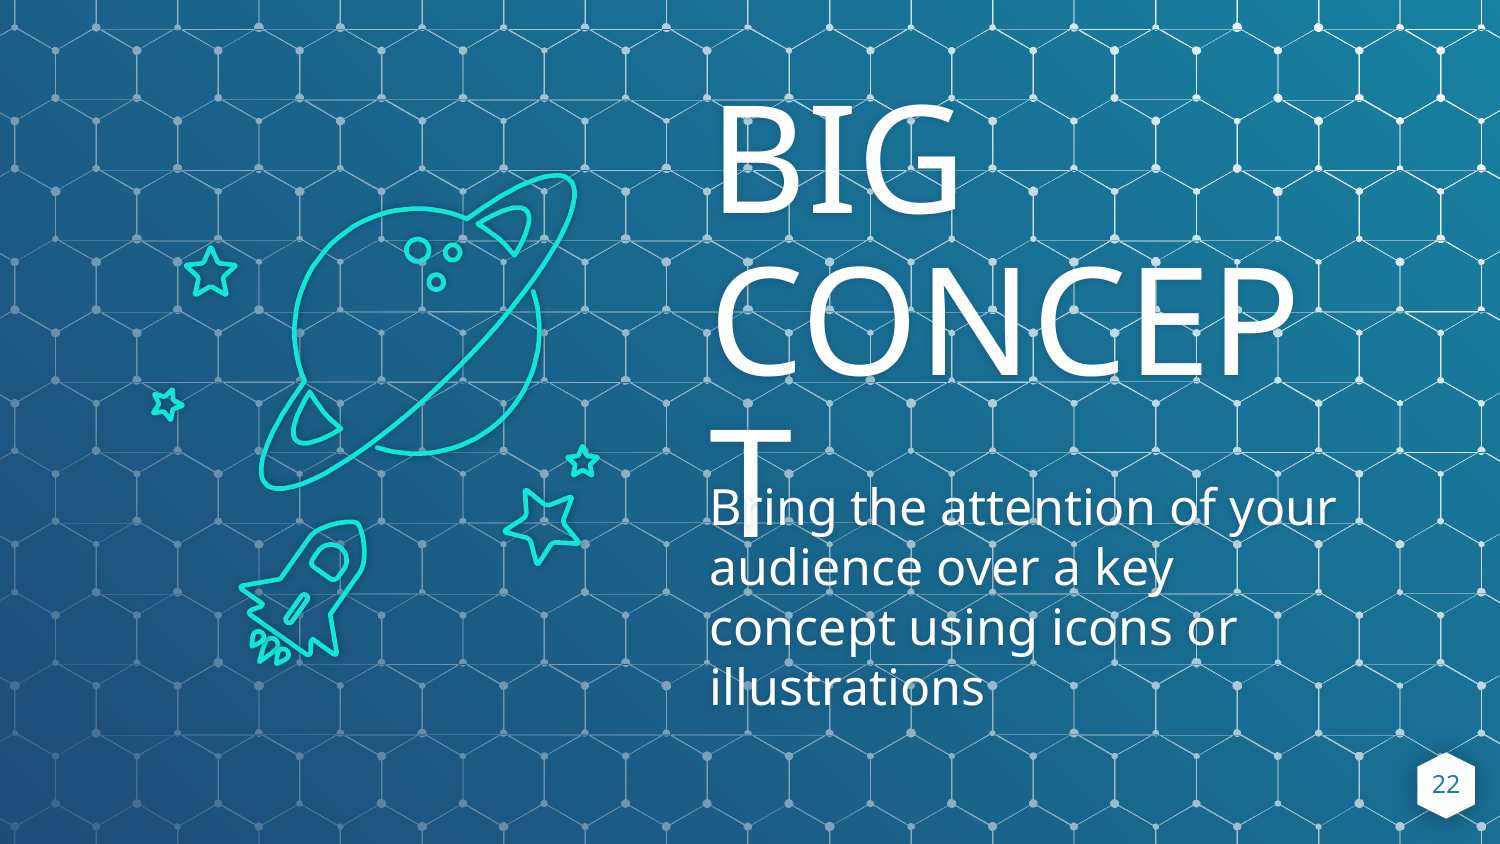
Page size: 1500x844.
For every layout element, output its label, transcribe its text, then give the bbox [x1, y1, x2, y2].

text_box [260, 175, 575, 489]
title BIG CONCEPT [709, 175, 1363, 474]
subtitle Bring the attention of your audience over a key concept using icons or illustrations [709, 475, 1363, 669]
slide_number 22 [1417, 752, 1475, 819]
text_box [242, 529, 372, 659]
